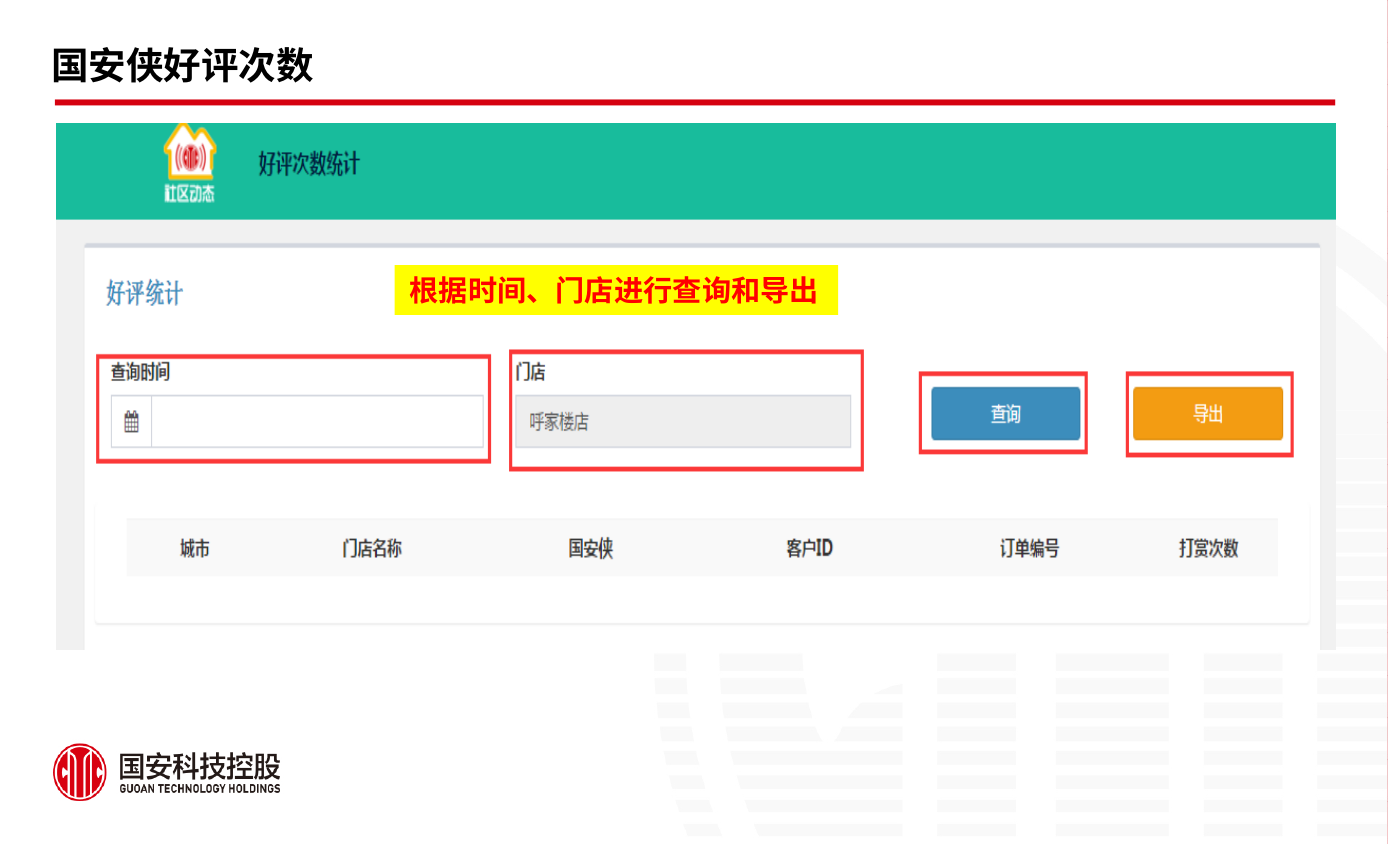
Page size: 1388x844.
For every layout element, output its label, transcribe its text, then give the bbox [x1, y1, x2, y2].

picture [0, 0, 1388, 844]
title 国安侠好评次数 [36, 30, 1336, 99]
